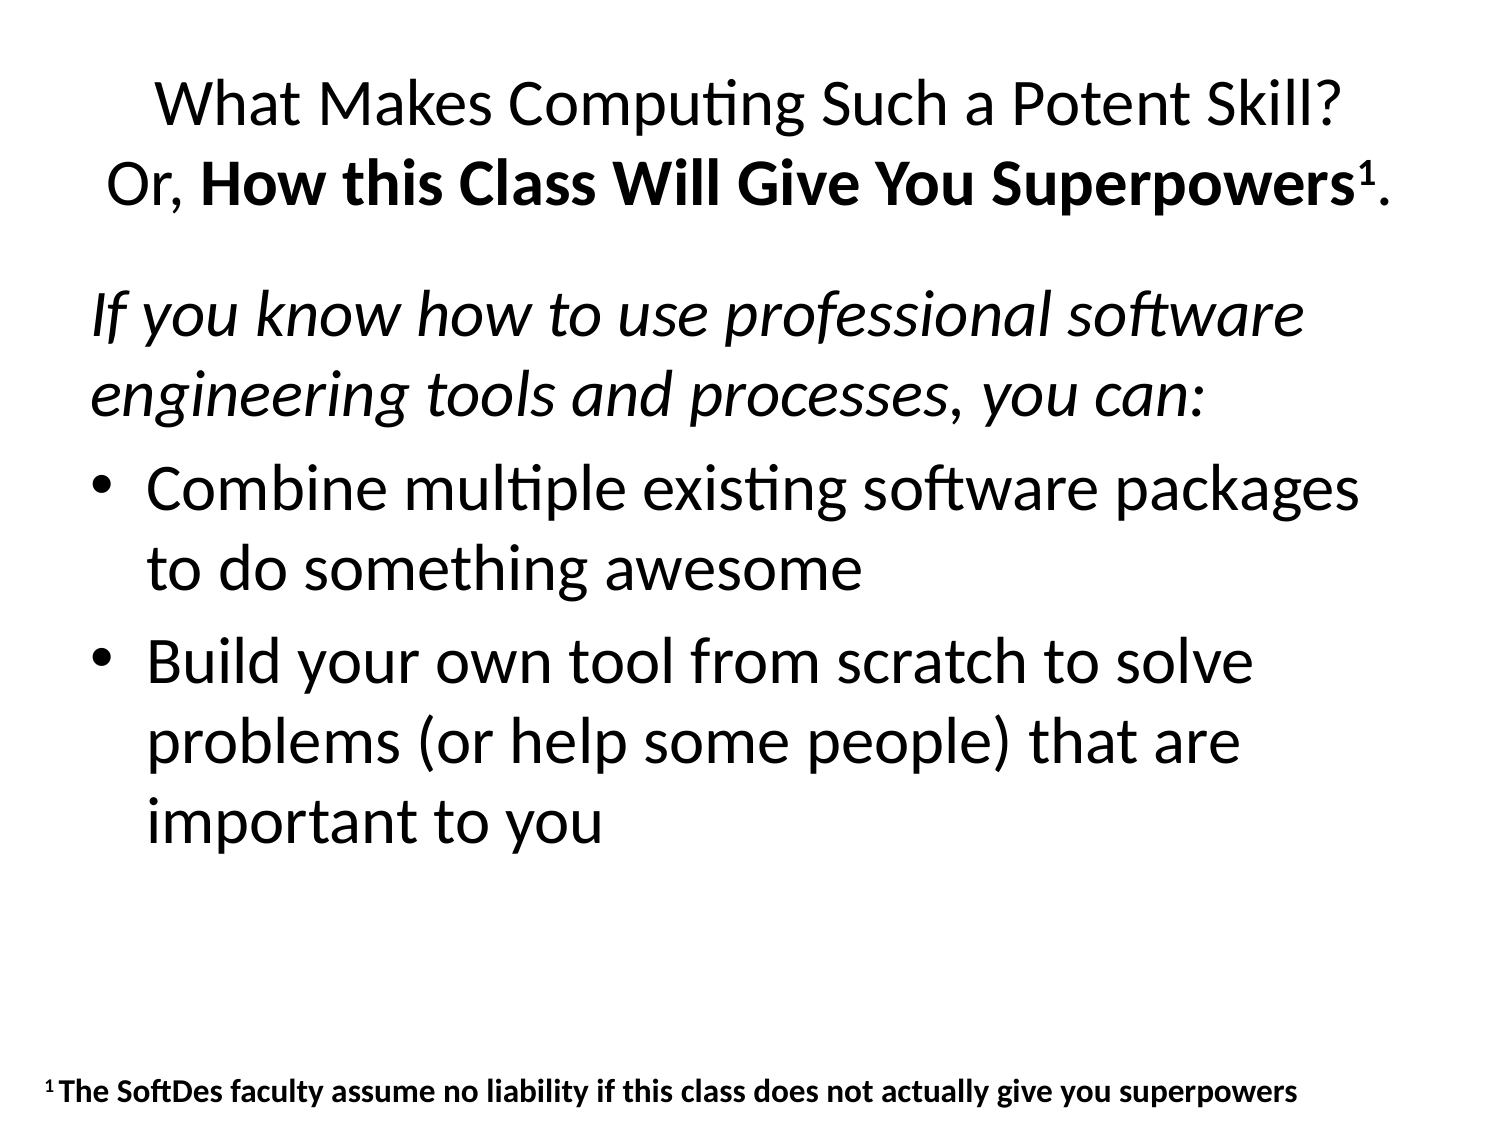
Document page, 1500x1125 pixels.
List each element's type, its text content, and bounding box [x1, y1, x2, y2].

text_box 1 The SoftDes faculty assume no liability if this class does not actually give you superpowers [29, 1061, 1379, 1117]
list If you know how to use professional software engineering tools and processes, you can: Combine multiple existing software packages to do something awesome Build your own tool from scratch to solve problems (or help some people) that are important to you [75, 262, 1425, 1005]
title What Makes Computing Such a Potent Skill? Or, How this Class Will Give You Superpowers1. [75, 45, 1425, 233]
